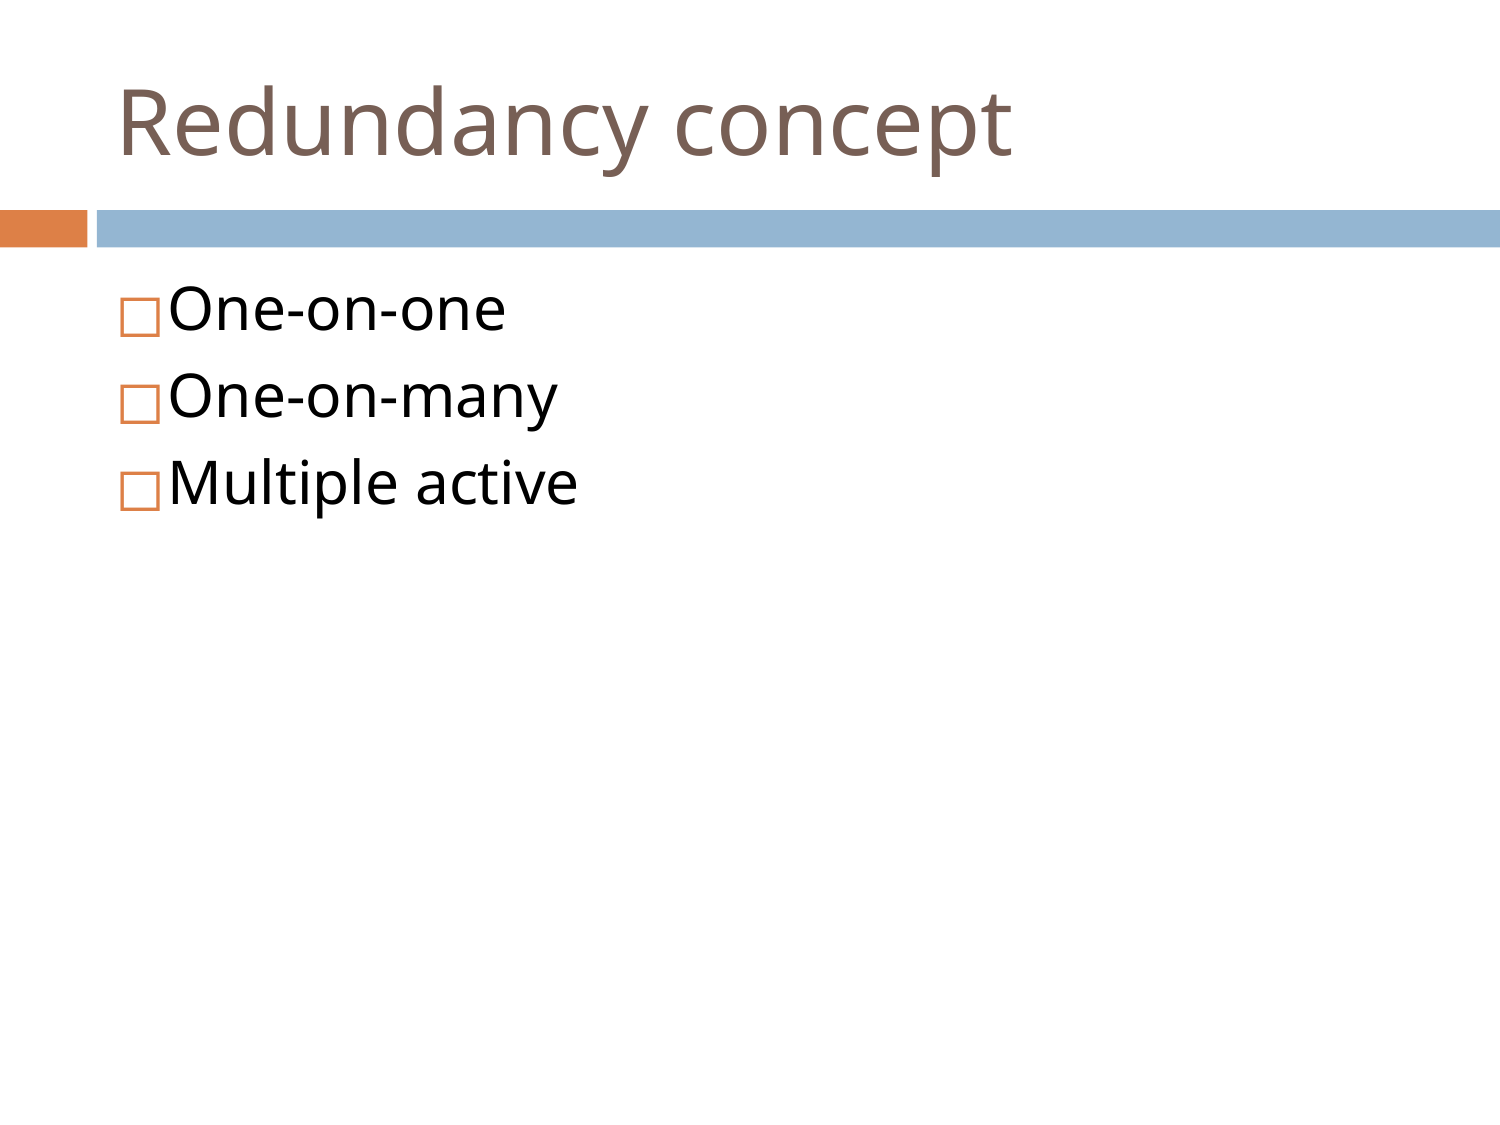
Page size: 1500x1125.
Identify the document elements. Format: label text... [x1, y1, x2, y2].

title Redundancy concept [100, 37, 1438, 200]
list One-on-one One-on-many Multiple active [100, 262, 1438, 1000]
